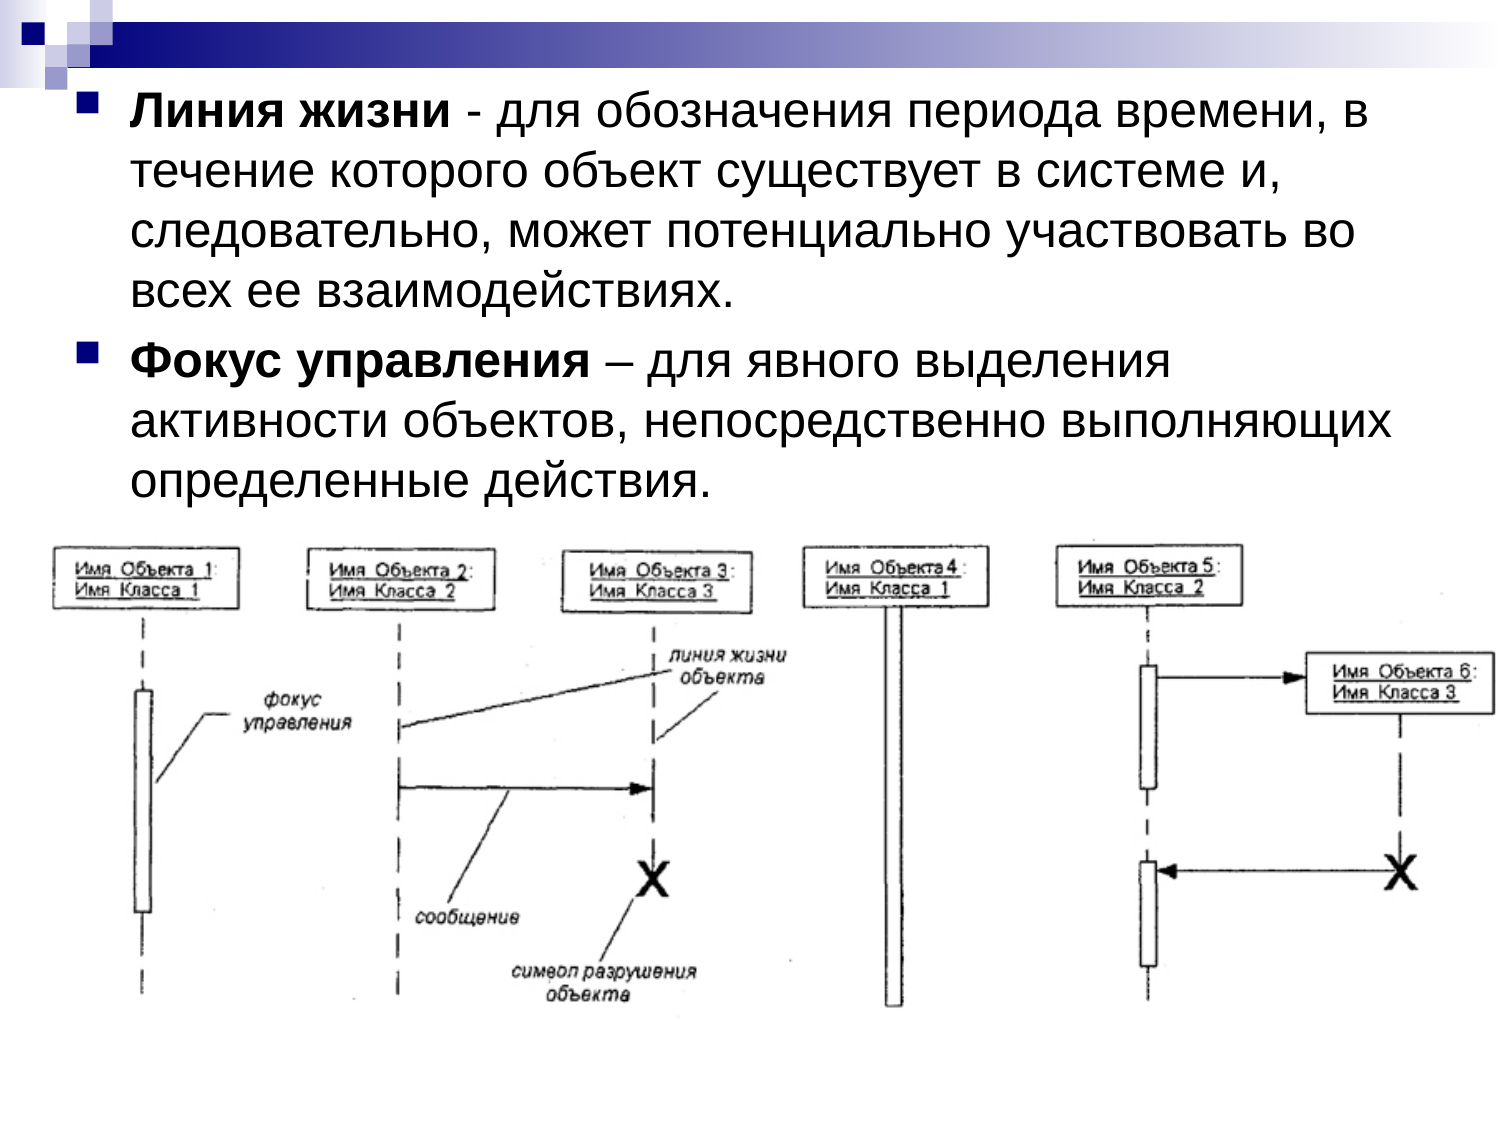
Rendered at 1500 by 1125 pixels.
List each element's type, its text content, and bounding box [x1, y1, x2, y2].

list Линия жизни - для обозначения периода времени, в течение которого объект существует в системе и, следовательно, может потенциально участвовать во всех ее взаимодействиях. Фокус управления – для явного выделения активности объектов, непосредственно выполняющих определенные действия. [58, 70, 1409, 528]
picture [796, 538, 1500, 1015]
picture [46, 538, 793, 1020]
